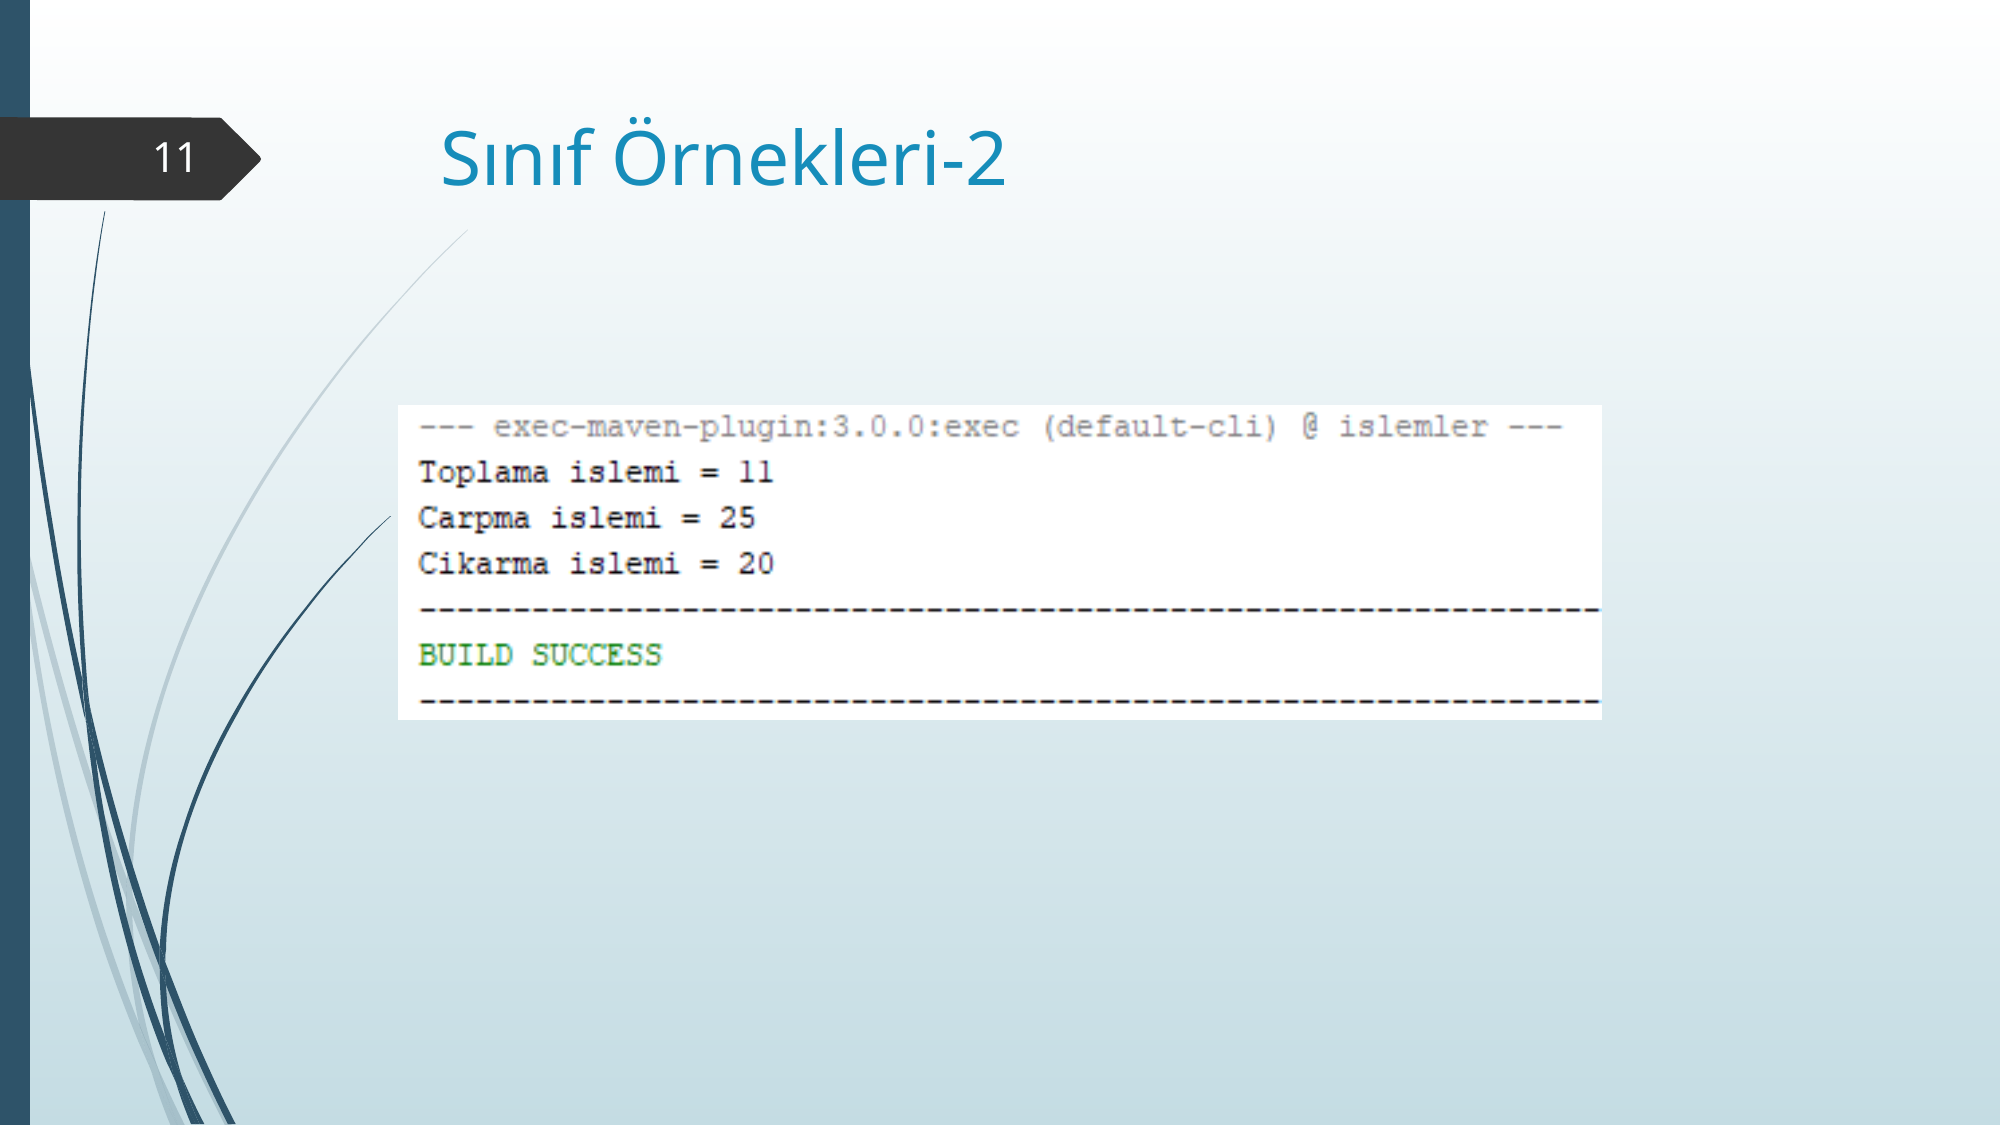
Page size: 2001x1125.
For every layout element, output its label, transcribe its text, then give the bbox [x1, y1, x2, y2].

slide_number 11 [87, 129, 216, 190]
title Sınıf Örnekleri-2 [425, 102, 1888, 313]
picture [397, 405, 1603, 720]
